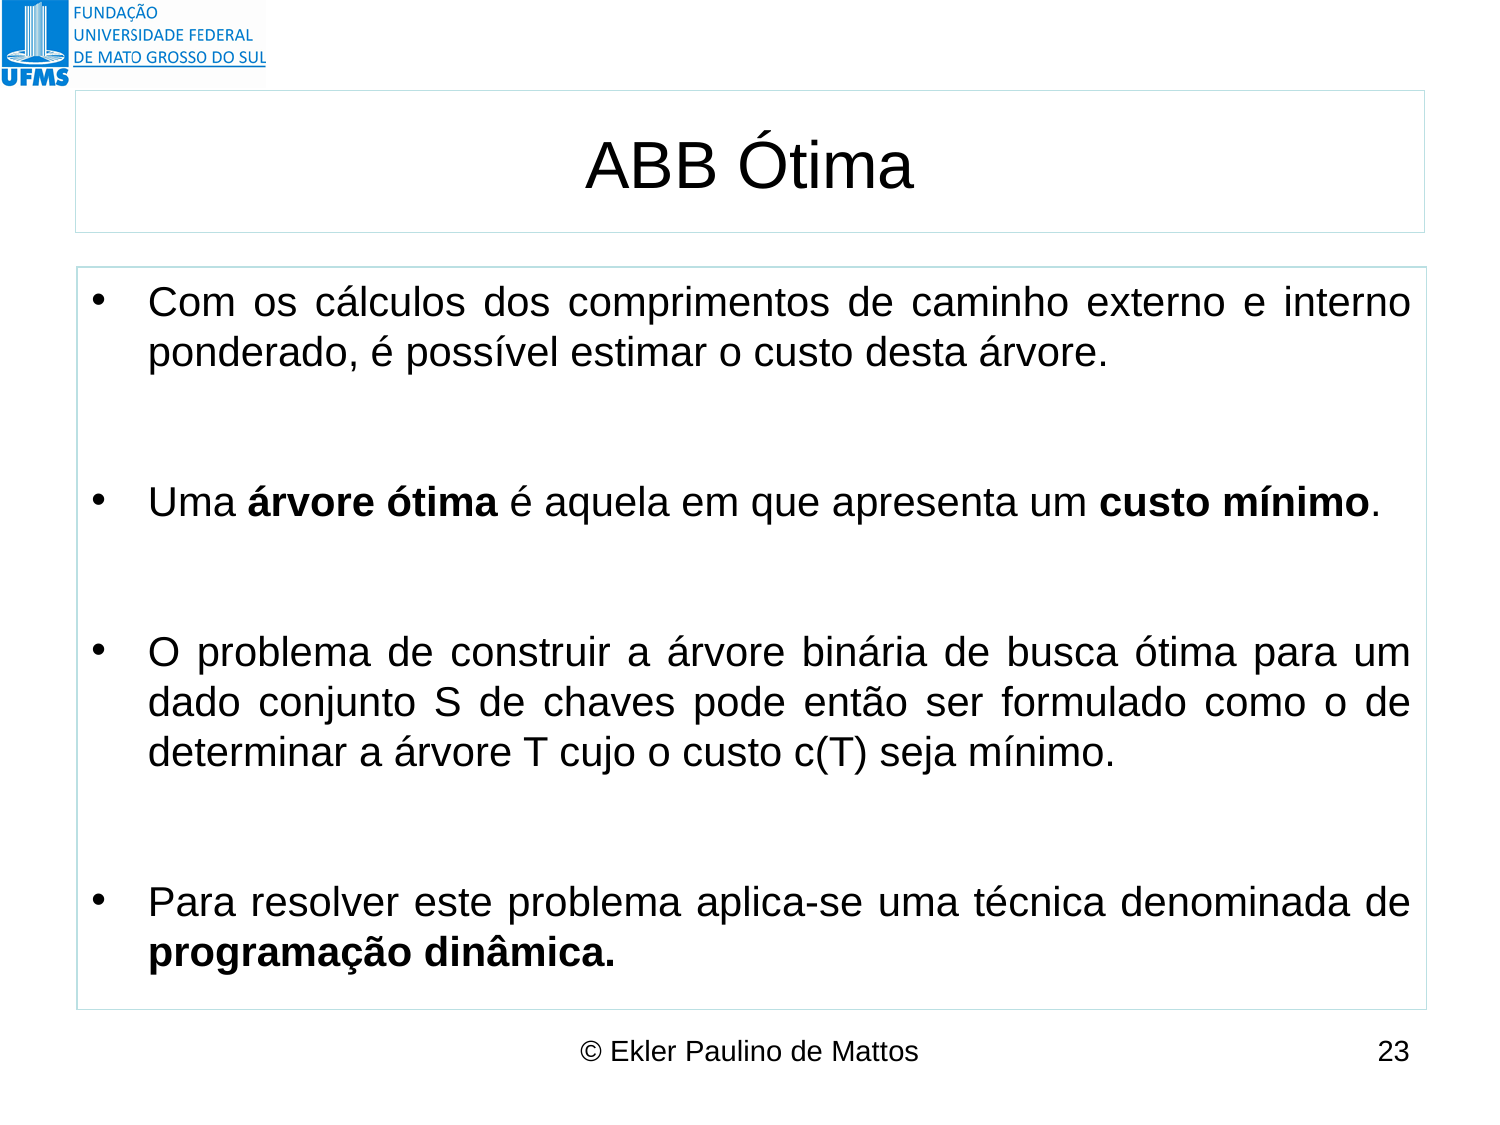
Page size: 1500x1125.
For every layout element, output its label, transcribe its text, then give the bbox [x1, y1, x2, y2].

title ABB Ótima [75, 90, 1425, 233]
text_box Com os cálculos dos comprimentos de caminho externo e interno ponderado, é possível estimar o custo desta árvore. Uma árvore ótima é aquela em que apresenta um custo mínimo. O problema de construir a árvore binária de busca ótima para um dado conjunto S de chaves pode então ser formulado como o de determinar a árvore T cujo o custo c(T) seja mínimo. Para resolver este problema aplica-se uma técnica denominada de programação dinâmica. [76, 267, 1427, 1010]
picture [0, 0, 266, 88]
slide_number 23 [1074, 1024, 1426, 1103]
footer © Ekler Paulino de Mattos [512, 1024, 988, 1103]
